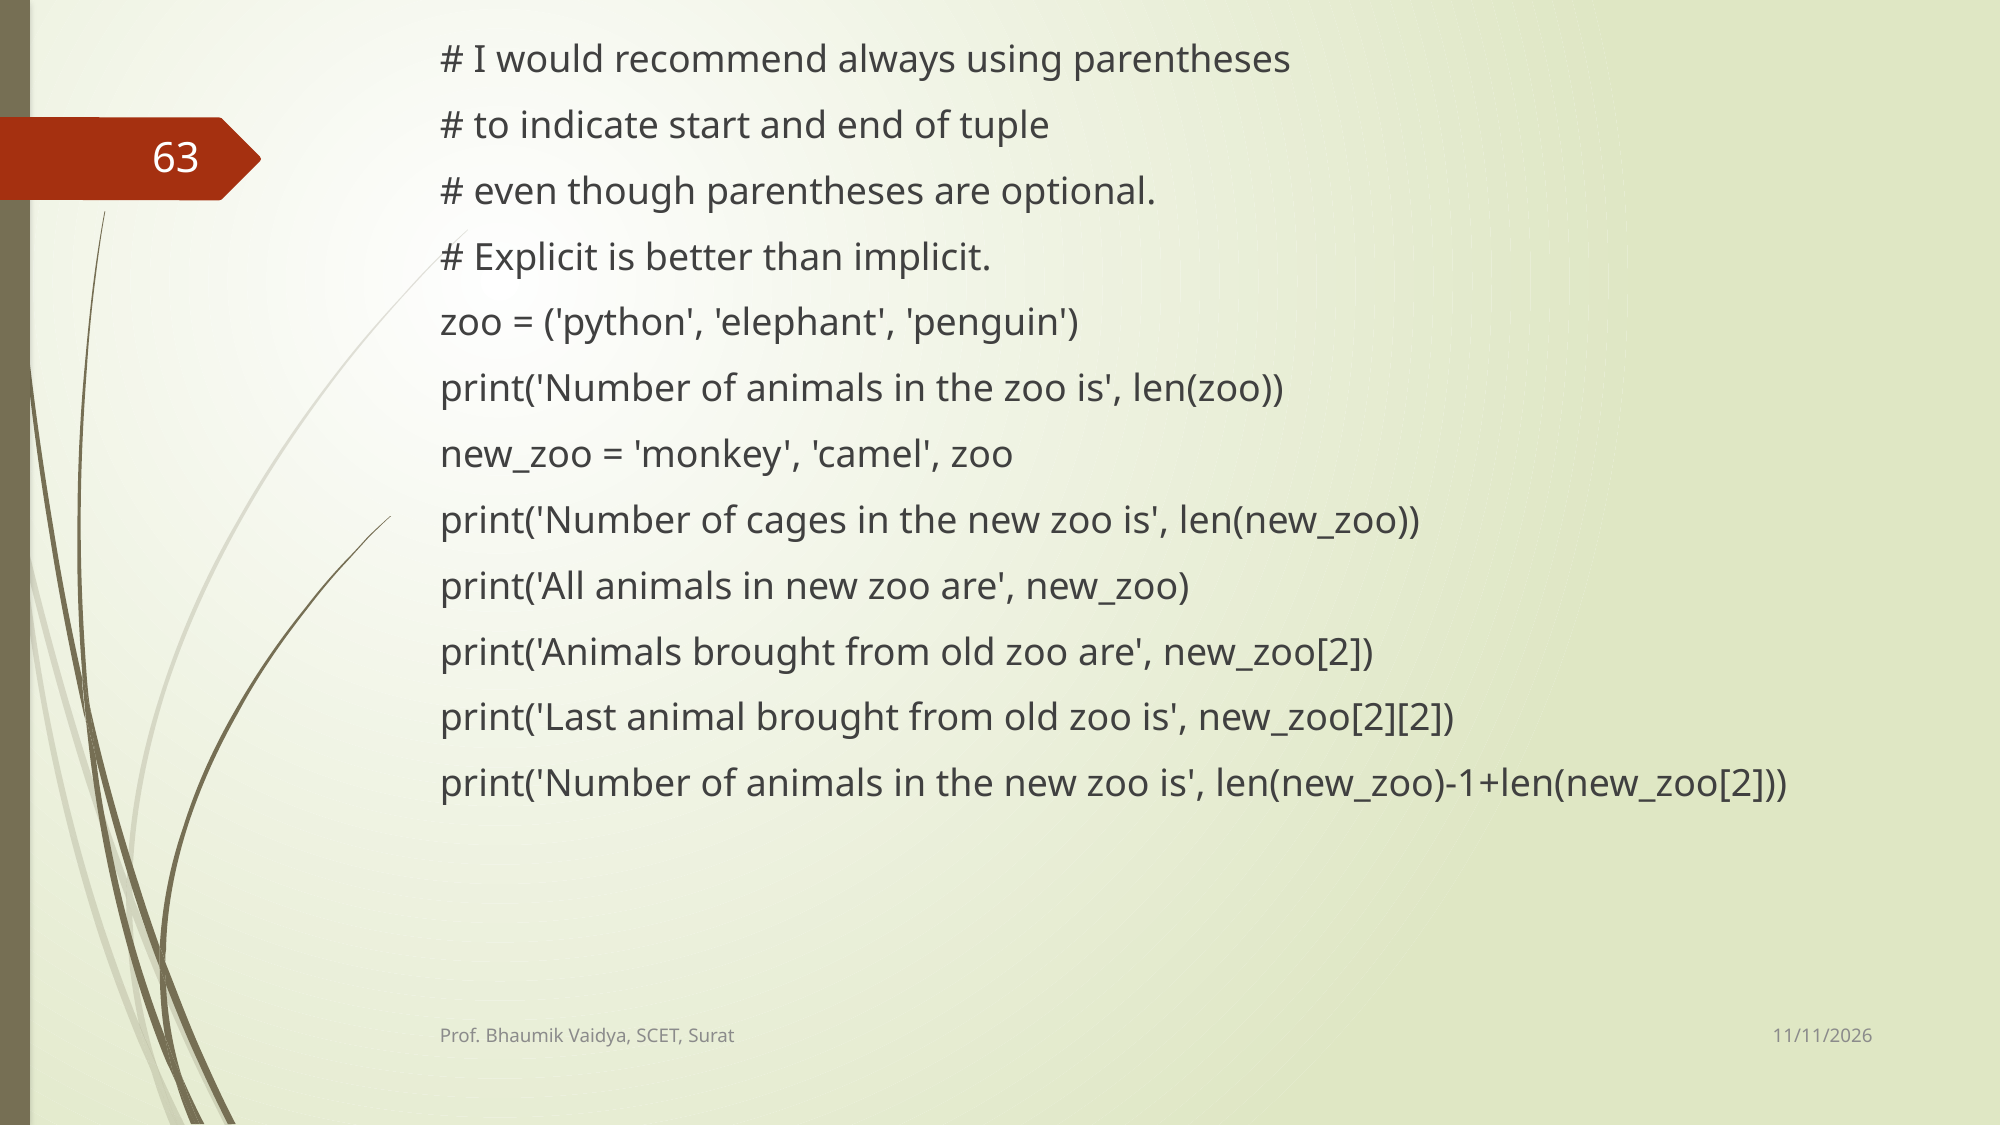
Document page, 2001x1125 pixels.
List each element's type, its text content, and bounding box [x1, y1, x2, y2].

footer Prof. Bhaumik Vaidya, SCET, Surat [424, 1006, 1675, 1067]
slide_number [1699, 1005, 1888, 1067]
list # I would recommend always using parentheses # to indicate start and end of tuple # even though parentheses are optional. # Explicit is better than implicit. zoo = ('python', 'elephant', 'penguin') print('Number of animals in the zoo is', len(zoo)) new_zoo = 'monkey', 'camel', zoo print('Number of cages in the new zoo is', len(new_zoo)) print('All animals in new zoo are', new_zoo) print('Animals brought from old zoo are', new_zoo[2]) print('Last animal brought from old zoo is', new_zoo[2][2]) print('Number of animals in the new zoo is', len(new_zoo)-1+len(new_zoo[2])) [424, 27, 1888, 970]
slide_number 63 [87, 129, 216, 190]
